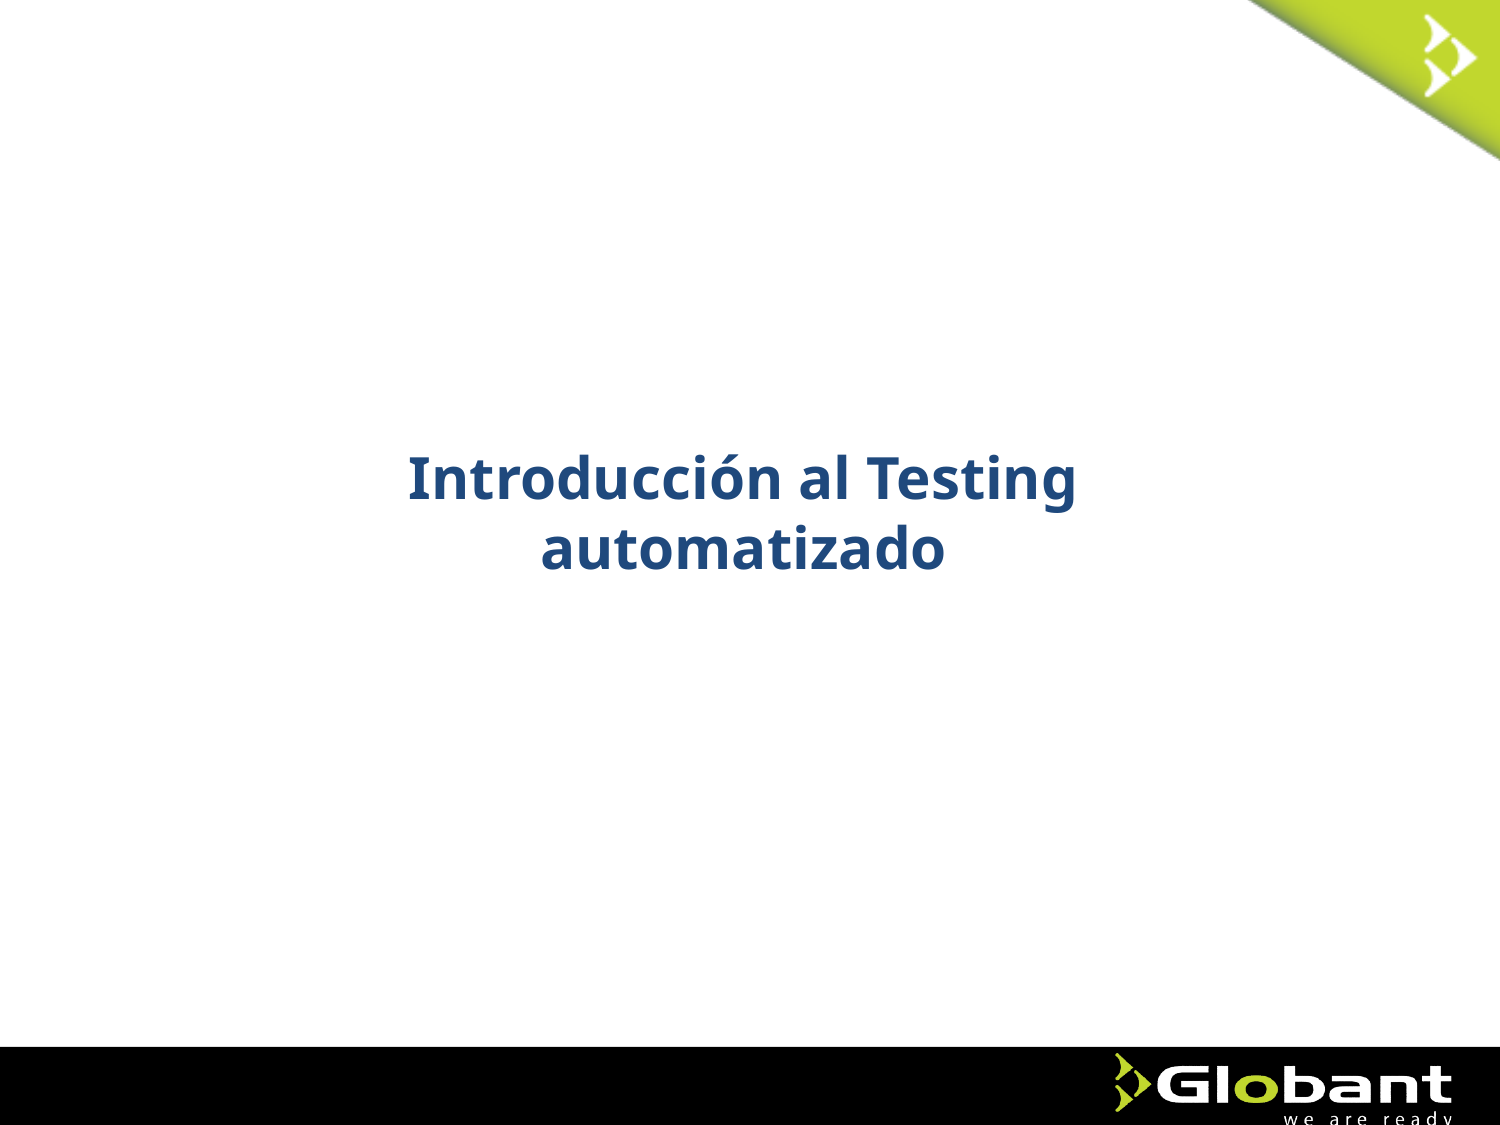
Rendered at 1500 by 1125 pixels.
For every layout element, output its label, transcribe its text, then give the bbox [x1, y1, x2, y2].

picture [1246, 0, 1500, 163]
subtitle Introducción al Testing automatizado [218, 468, 1269, 554]
picture [1115, 1053, 1452, 1125]
